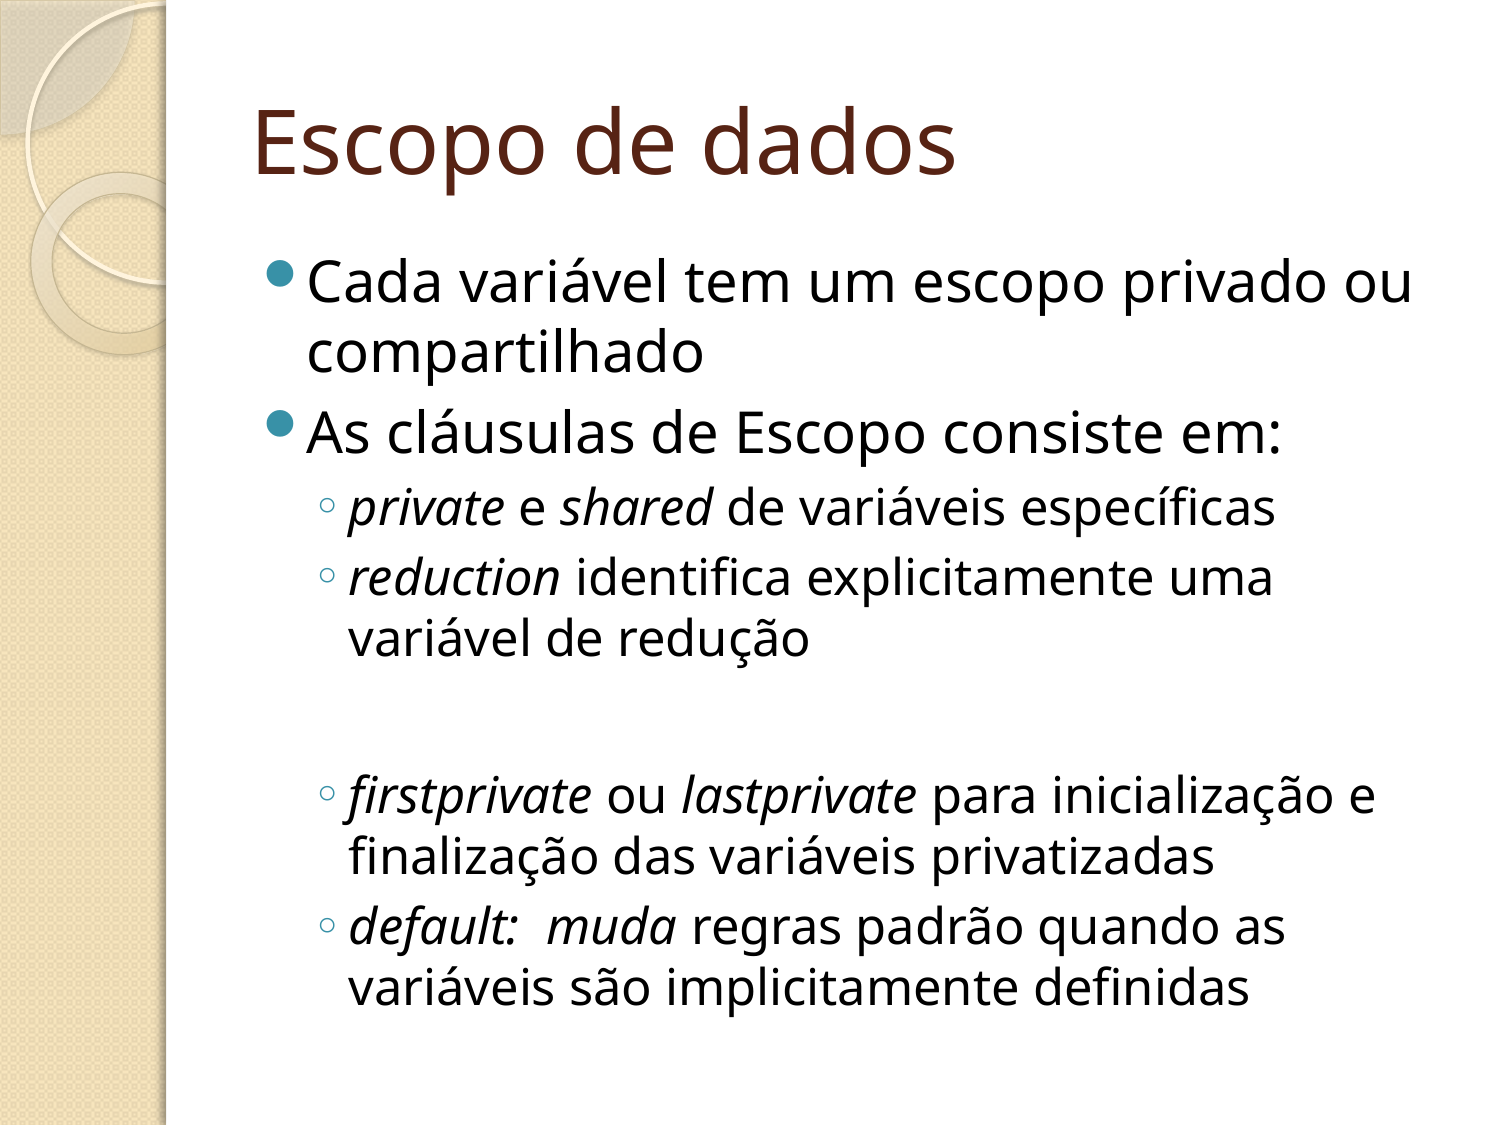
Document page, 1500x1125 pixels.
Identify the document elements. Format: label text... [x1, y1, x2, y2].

title Escopo de dados [235, 45, 1466, 233]
list Cada variável tem um escopo privado ou compartilhado As cláusulas de Escopo consiste em: private e shared de variáveis específicas reduction identifica explicitamente uma variável de redução firstprivate ou lastprivate para inicialização e finalização das variáveis privatizadas default: muda regras padrão quando as variáveis são implicitamente definidas [235, 237, 1466, 1025]
